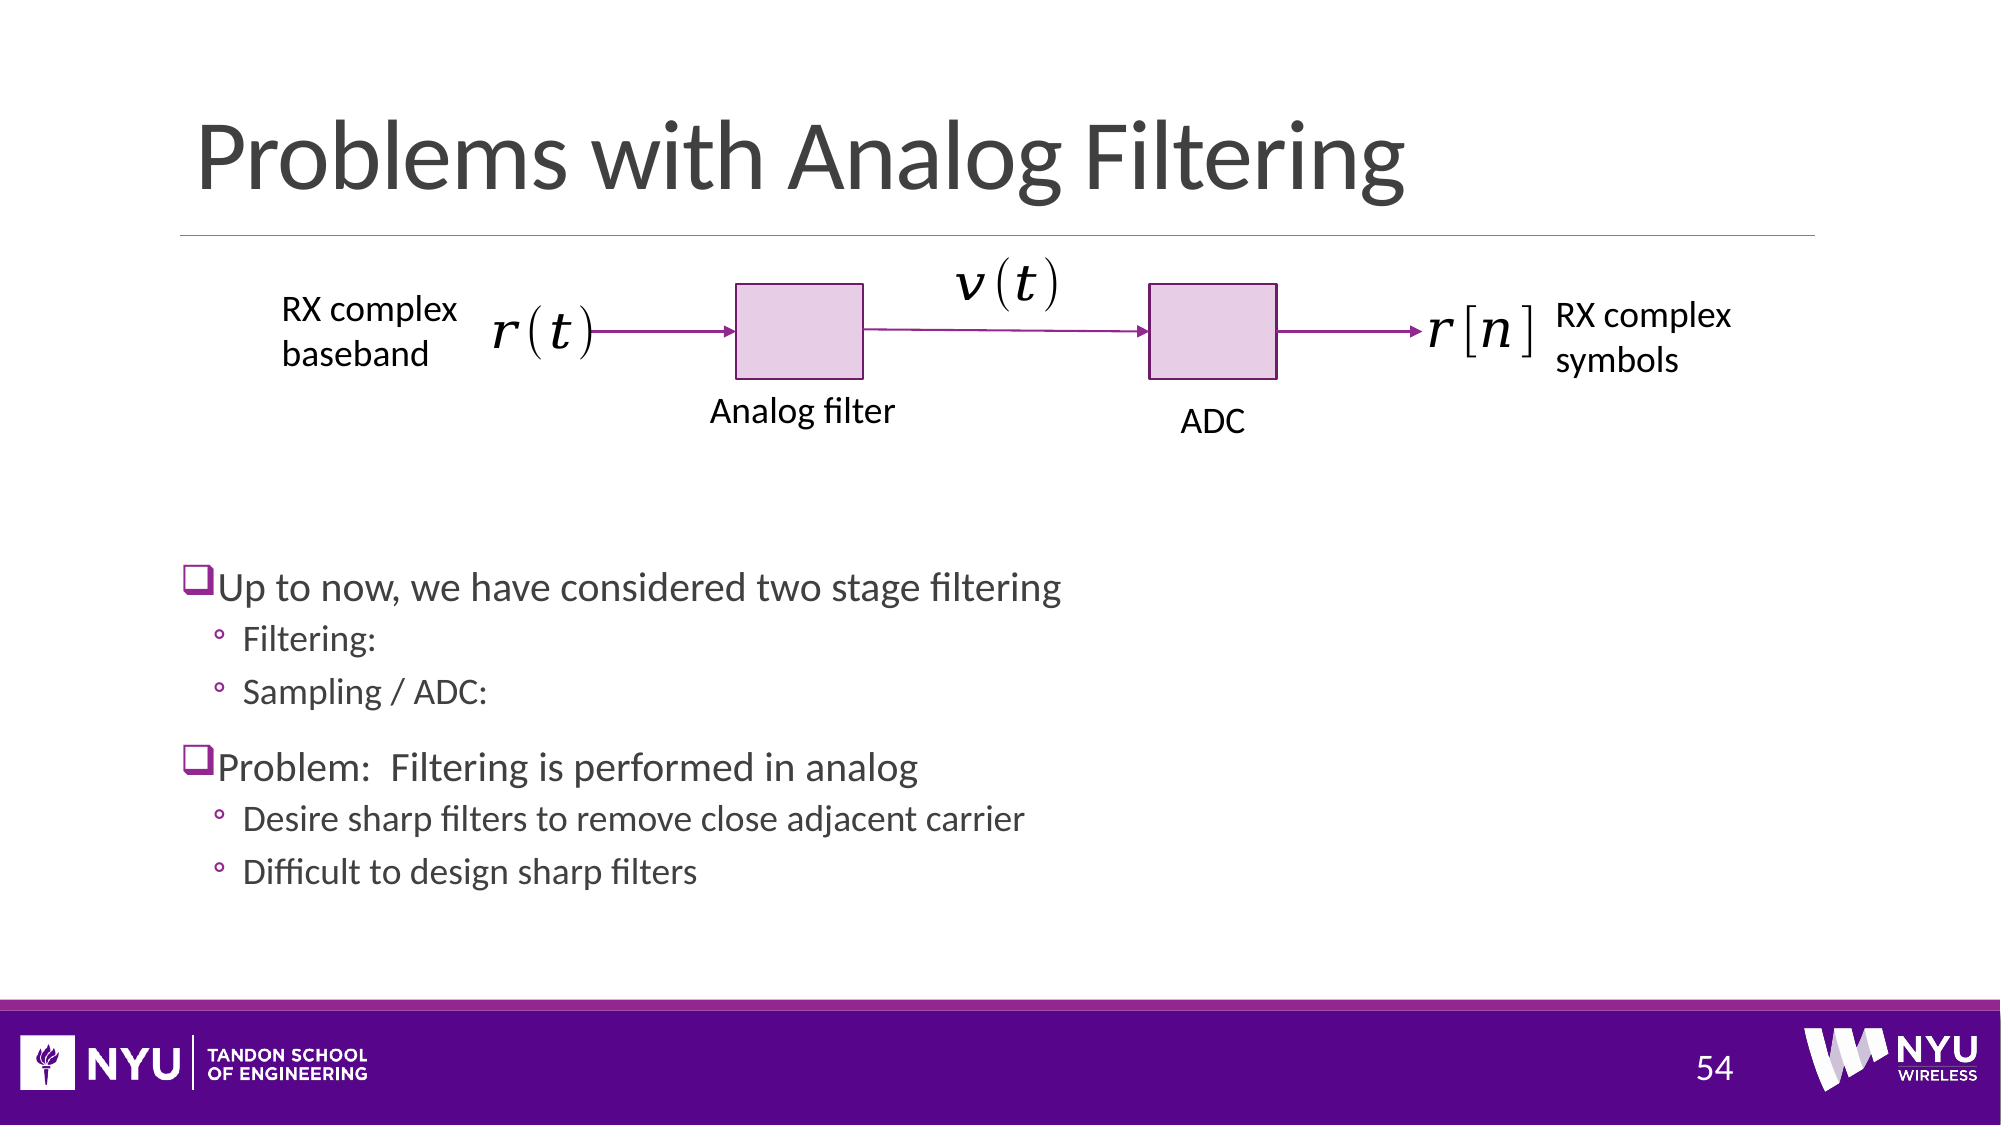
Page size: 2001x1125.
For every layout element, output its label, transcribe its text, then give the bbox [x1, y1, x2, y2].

text_box [735, 283, 864, 380]
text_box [861, 328, 1150, 332]
text_box [1148, 283, 1278, 380]
text_box ADC [1100, 388, 1326, 448]
text_box RX complex baseband [266, 276, 477, 382]
slide_number 54 [1533, 1035, 1749, 1096]
text_box RX complex symbols [1540, 282, 1751, 387]
title Problems with Analog Filtering [180, 47, 1830, 218]
